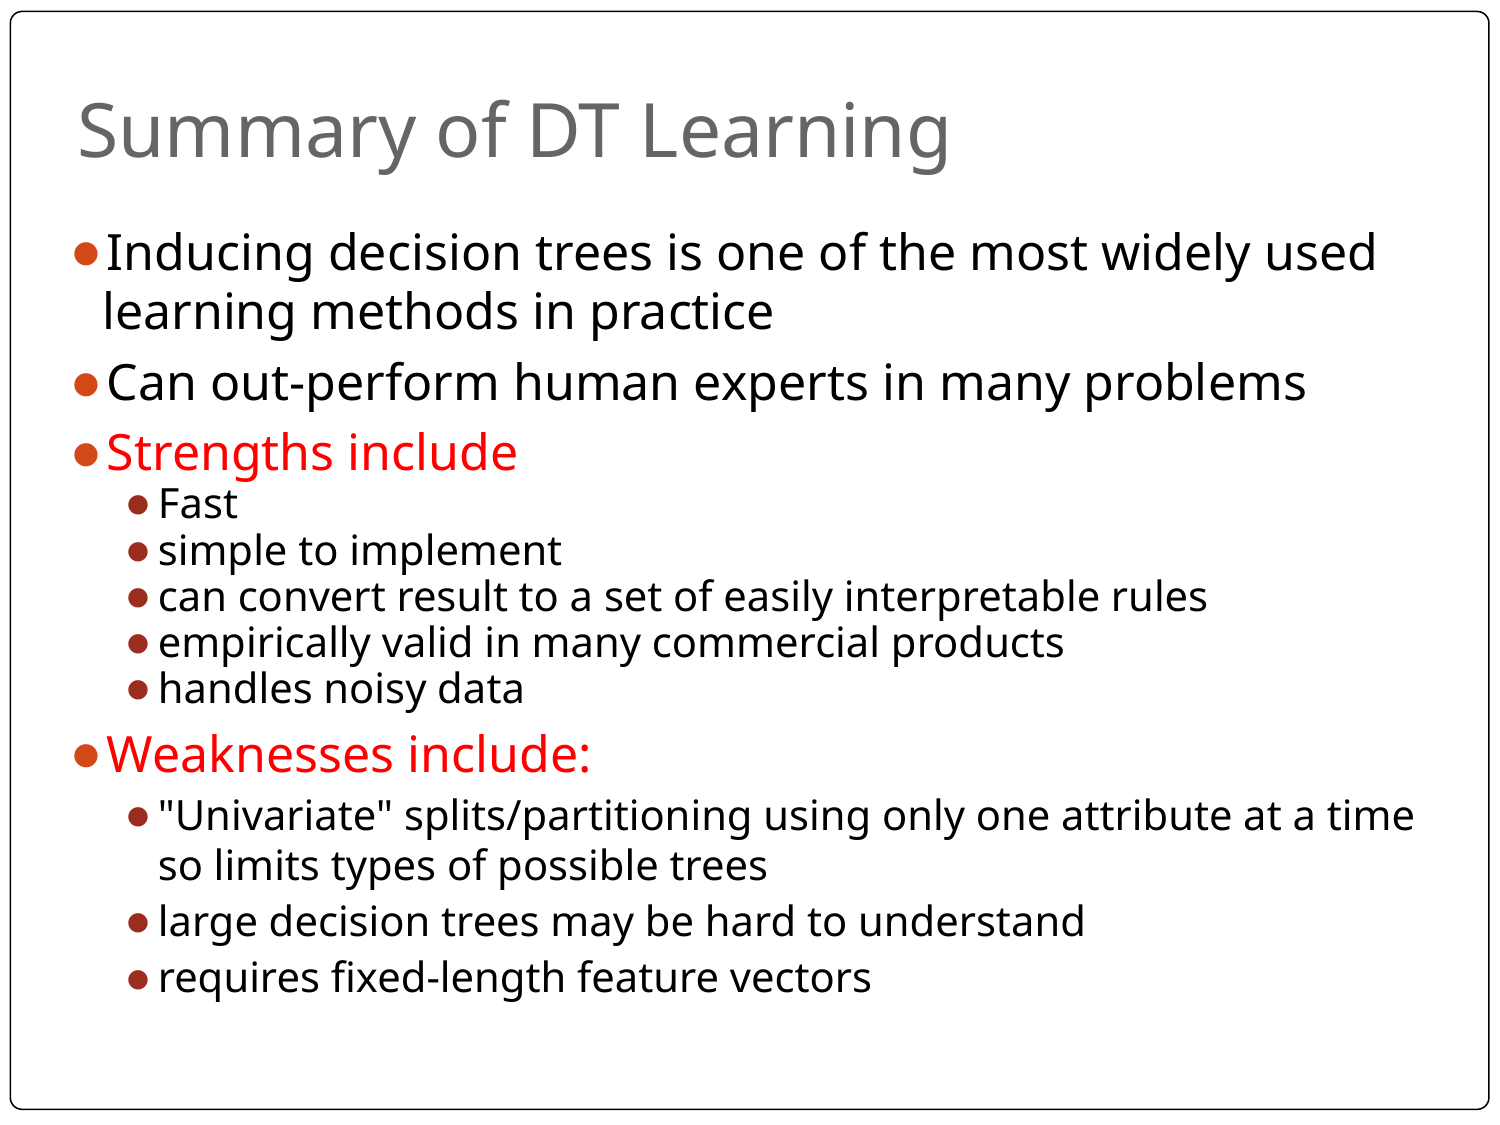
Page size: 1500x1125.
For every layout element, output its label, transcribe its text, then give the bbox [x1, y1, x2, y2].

list Inducing decision trees is one of the most widely used learning methods in practice Can out-perform human experts in many problems Strengths include Fast simple to implement can convert result to a set of easily interpretable rules empirically valid in many commercial products handles noisy data Weaknesses include: "Univariate" splits/partitioning using only one attribute at a time so limits types of possible trees large decision trees may be hard to understand requires fixed-length feature vectors [50, 212, 1475, 1063]
title Summary of DT Learning [62, 75, 1338, 188]
